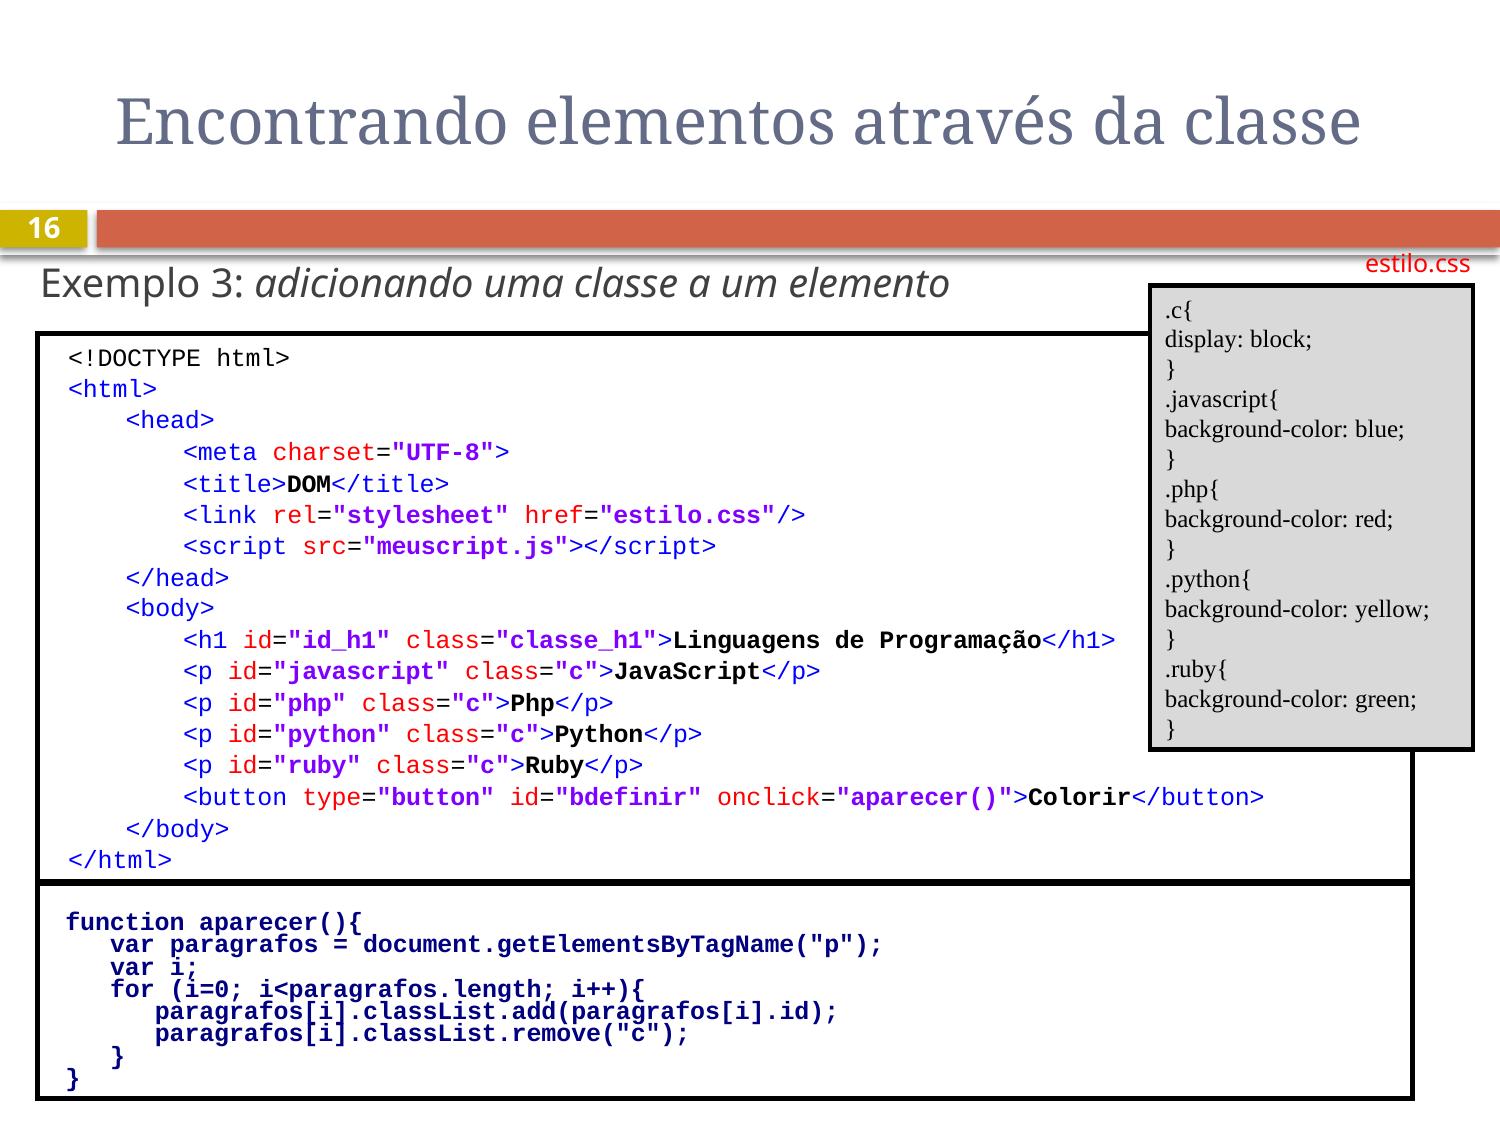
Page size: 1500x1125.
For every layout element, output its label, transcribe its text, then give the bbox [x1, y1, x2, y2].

list Exemplo 3: adicionando uma classe a um elemento [24, 249, 1350, 313]
text_box function aparecer(){ var paragrafos = document.getElementsByTagName("p"); var i; for (i=0; i<paragrafos.length; i++){ paragrafos[i].classList.add(paragrafos[i].id); paragrafos[i].classList.remove("c"); } } [37, 883, 1413, 1099]
title Encontrando elementos através da classe [100, 37, 1438, 200]
slide_number 16 [0, 208, 88, 249]
text_box estilo.css [1350, 240, 1487, 285]
text_box .c{ display: block; } .javascript{ background-color: blue; } .php{ background-color: red; } .python{ background-color: yellow; } .ruby{ background-color: green; } [1149, 285, 1474, 750]
text_box <!DOCTYPE html> <html> <head> <meta charset="UTF-8"> <title>DOM</title> <link rel="stylesheet" href="estilo.css"/> <script src="meuscript.js"></script> </head> <body> <h1 id="id_h1" class="classe_h1">Linguagens de Programação</h1> <p id="javascript" class="c">JavaScript</p> <p id="php" class="c">Php</p> <p id="python" class="c">Python</p> <p id="ruby" class="c">Ruby</p> <button type="button" id="bdefinir" onclick="aparecer()">Colorir</button> </body> </html> [37, 333, 1413, 882]
